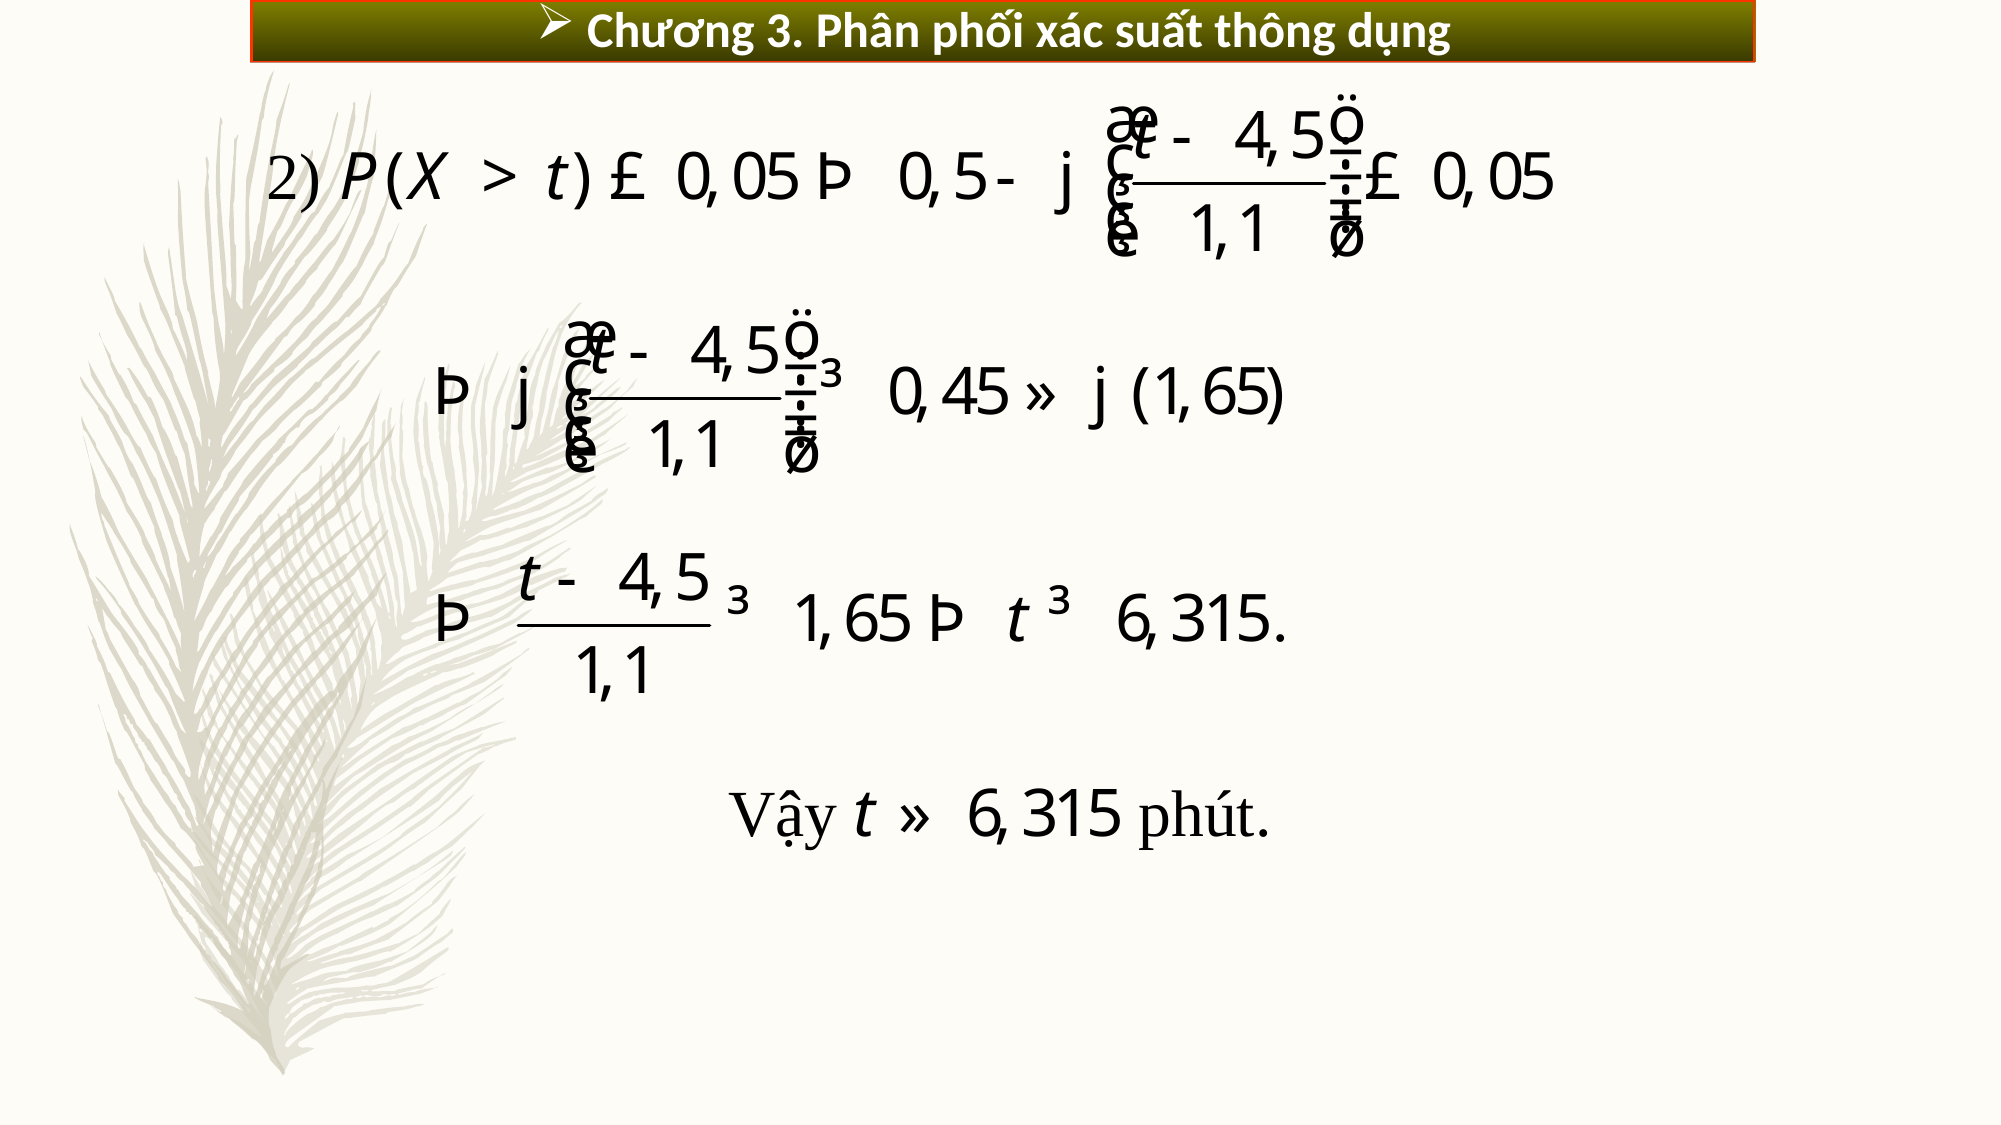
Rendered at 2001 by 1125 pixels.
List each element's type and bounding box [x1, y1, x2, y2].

text_box [249, 0, 1757, 63]
picture [249, 534, 1751, 713]
picture [249, 87, 1751, 279]
picture [249, 774, 1751, 856]
picture [249, 299, 1751, 498]
